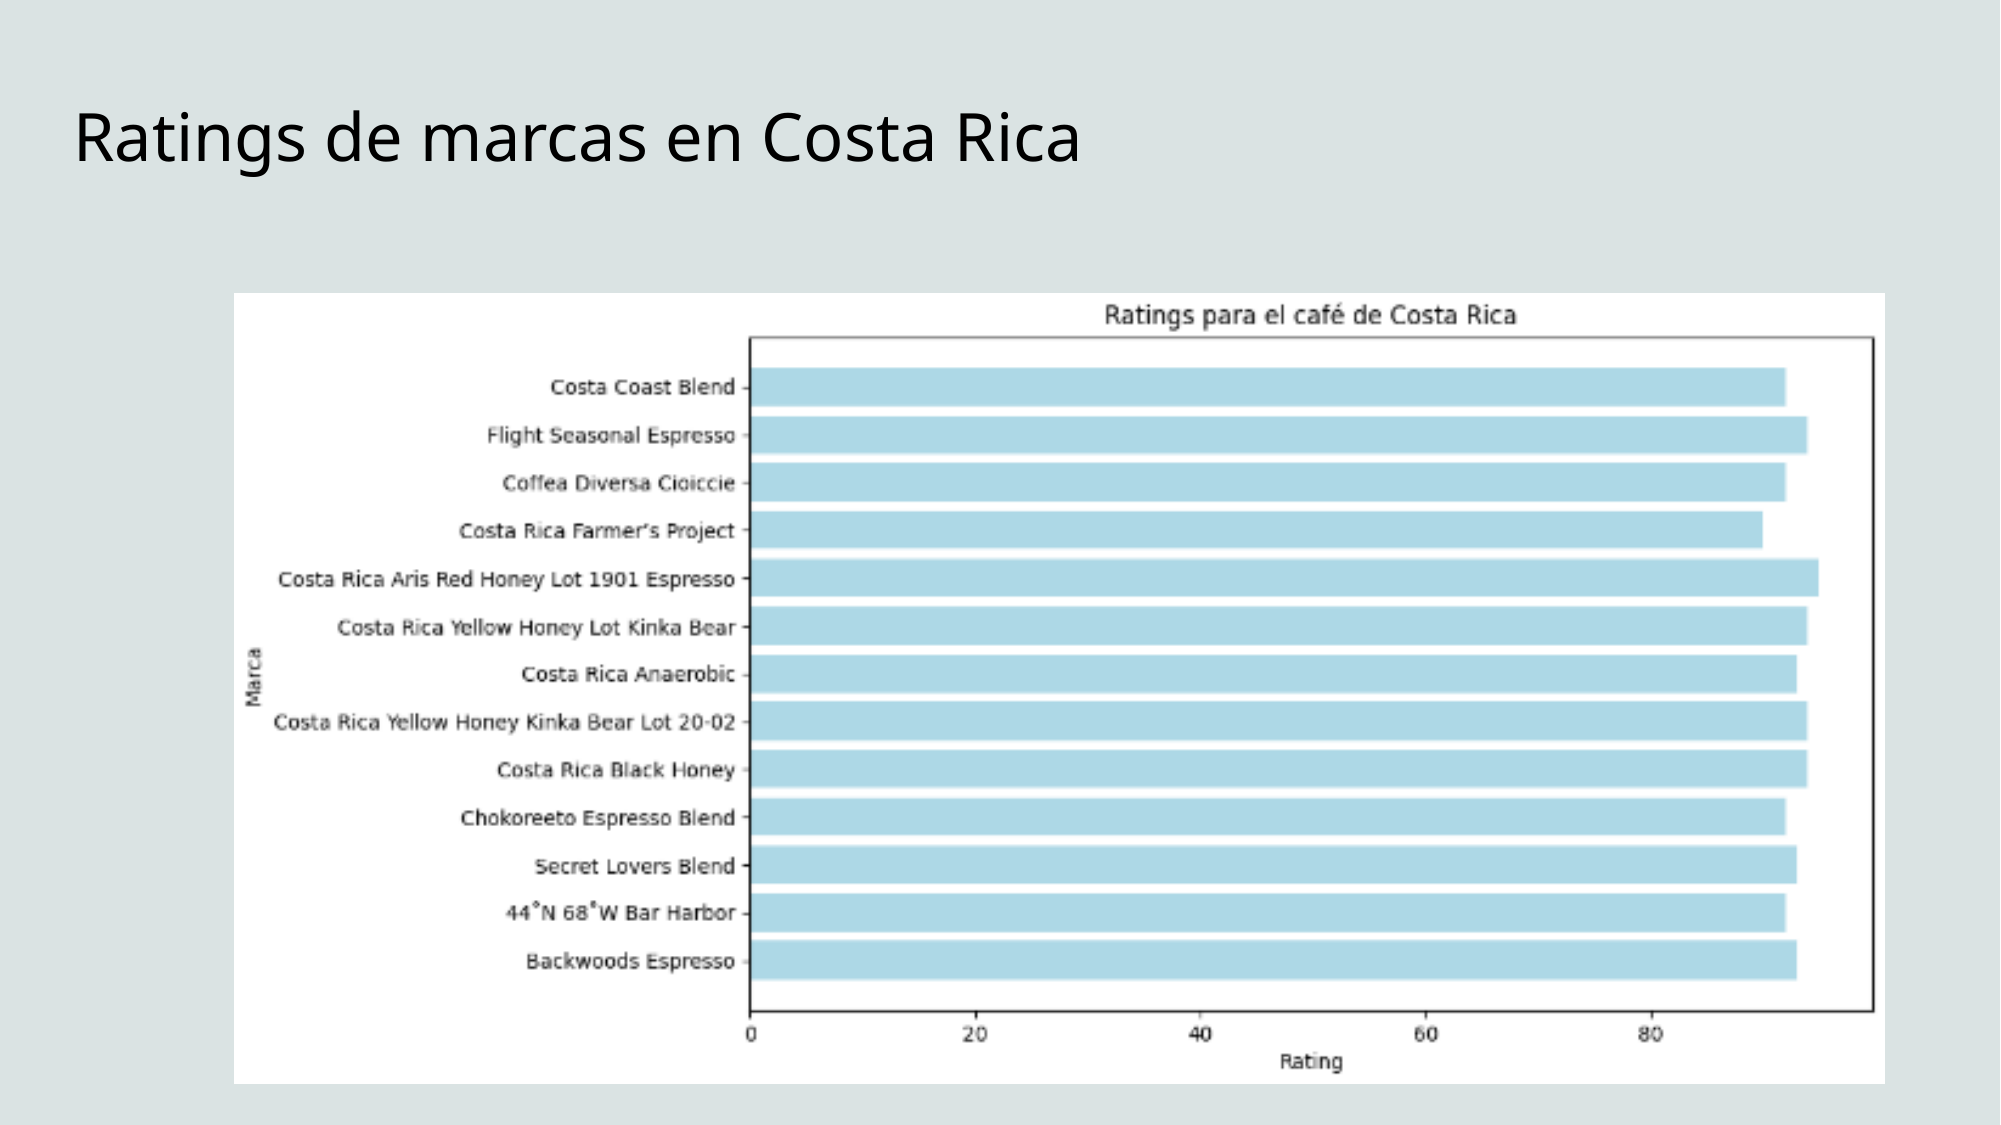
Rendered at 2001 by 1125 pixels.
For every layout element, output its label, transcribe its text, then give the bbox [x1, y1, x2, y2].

title Ratings de marcas en Costa Rica [58, 0, 1734, 183]
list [233, 293, 1885, 1084]
